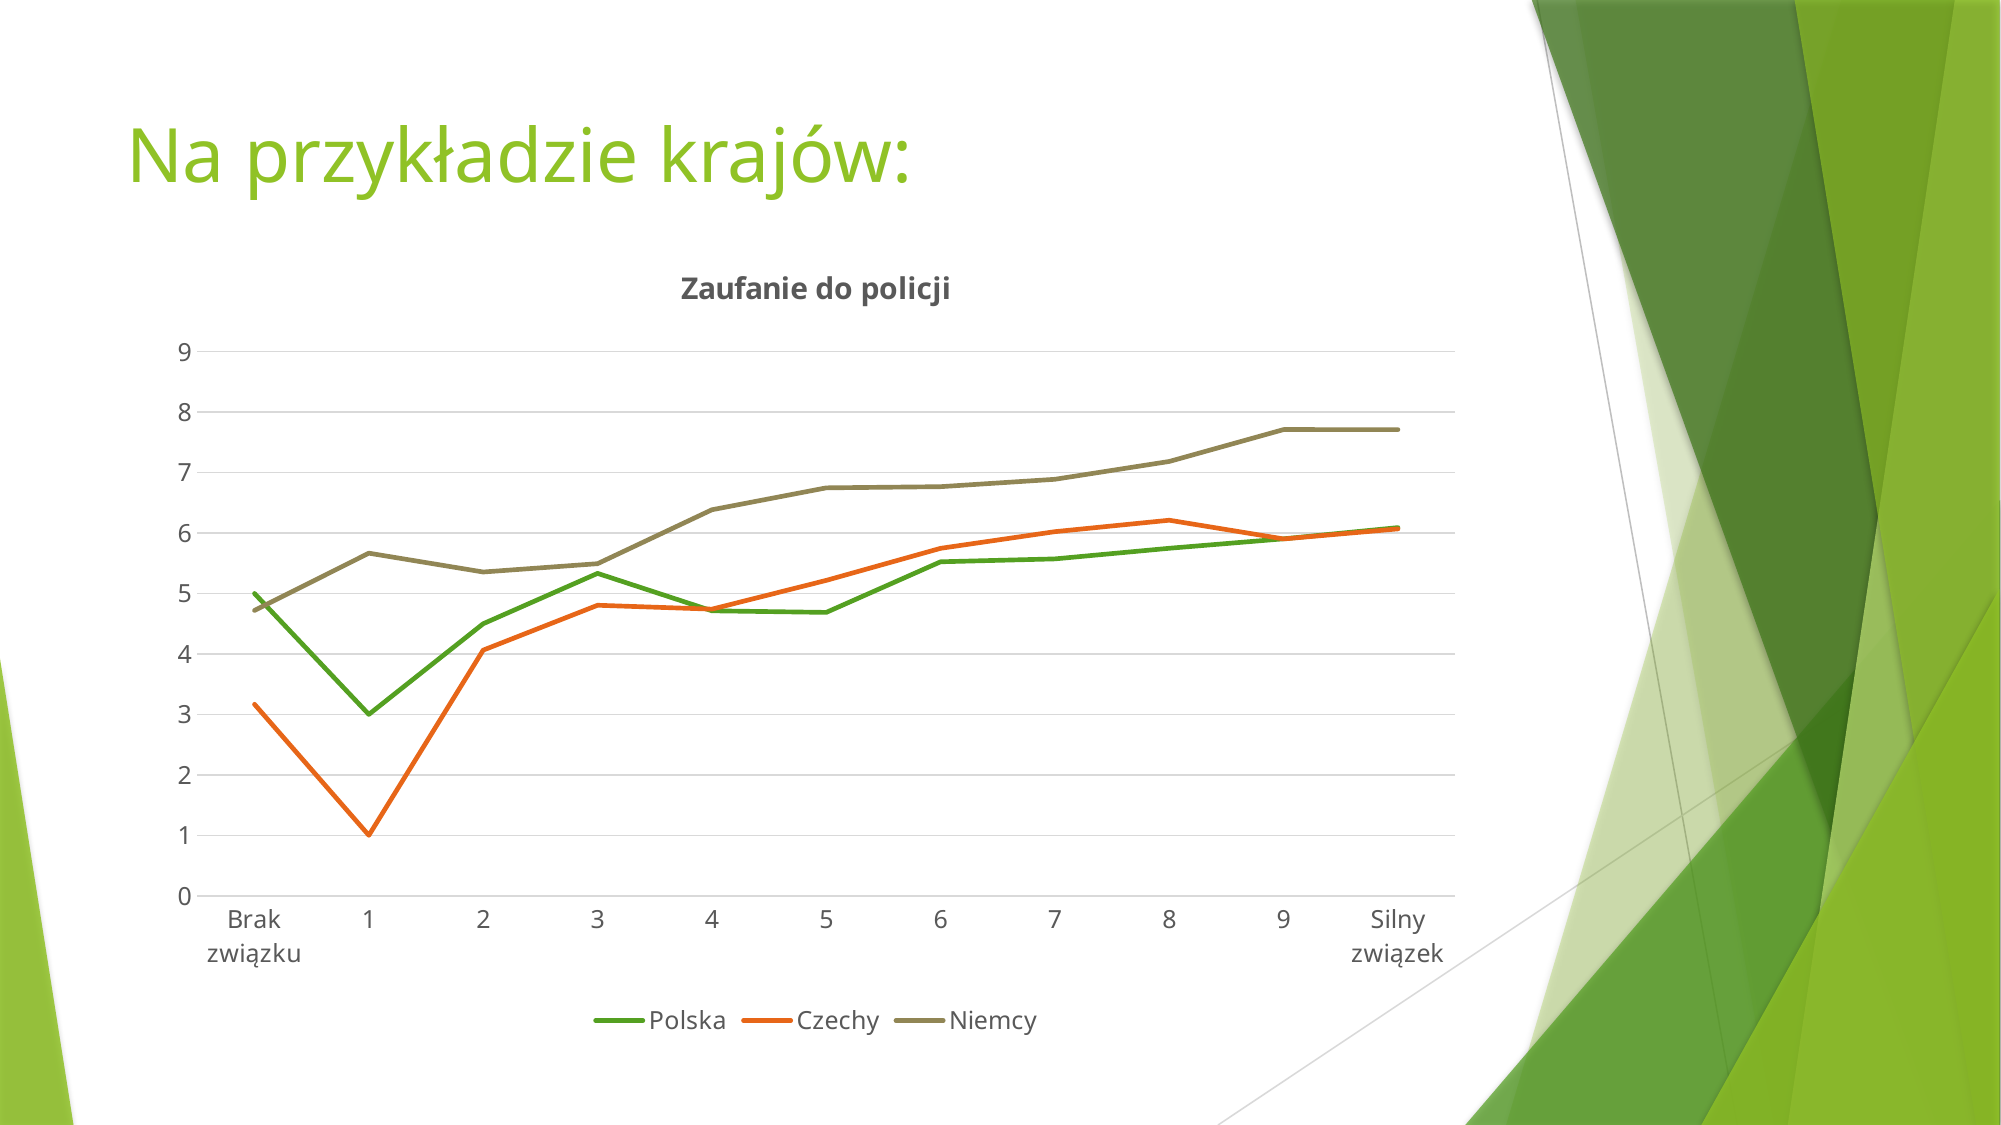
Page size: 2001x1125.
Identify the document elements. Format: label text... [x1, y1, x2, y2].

title Na przykładzie krajów: [111, 99, 1522, 317]
chart [150, 235, 1483, 1045]
